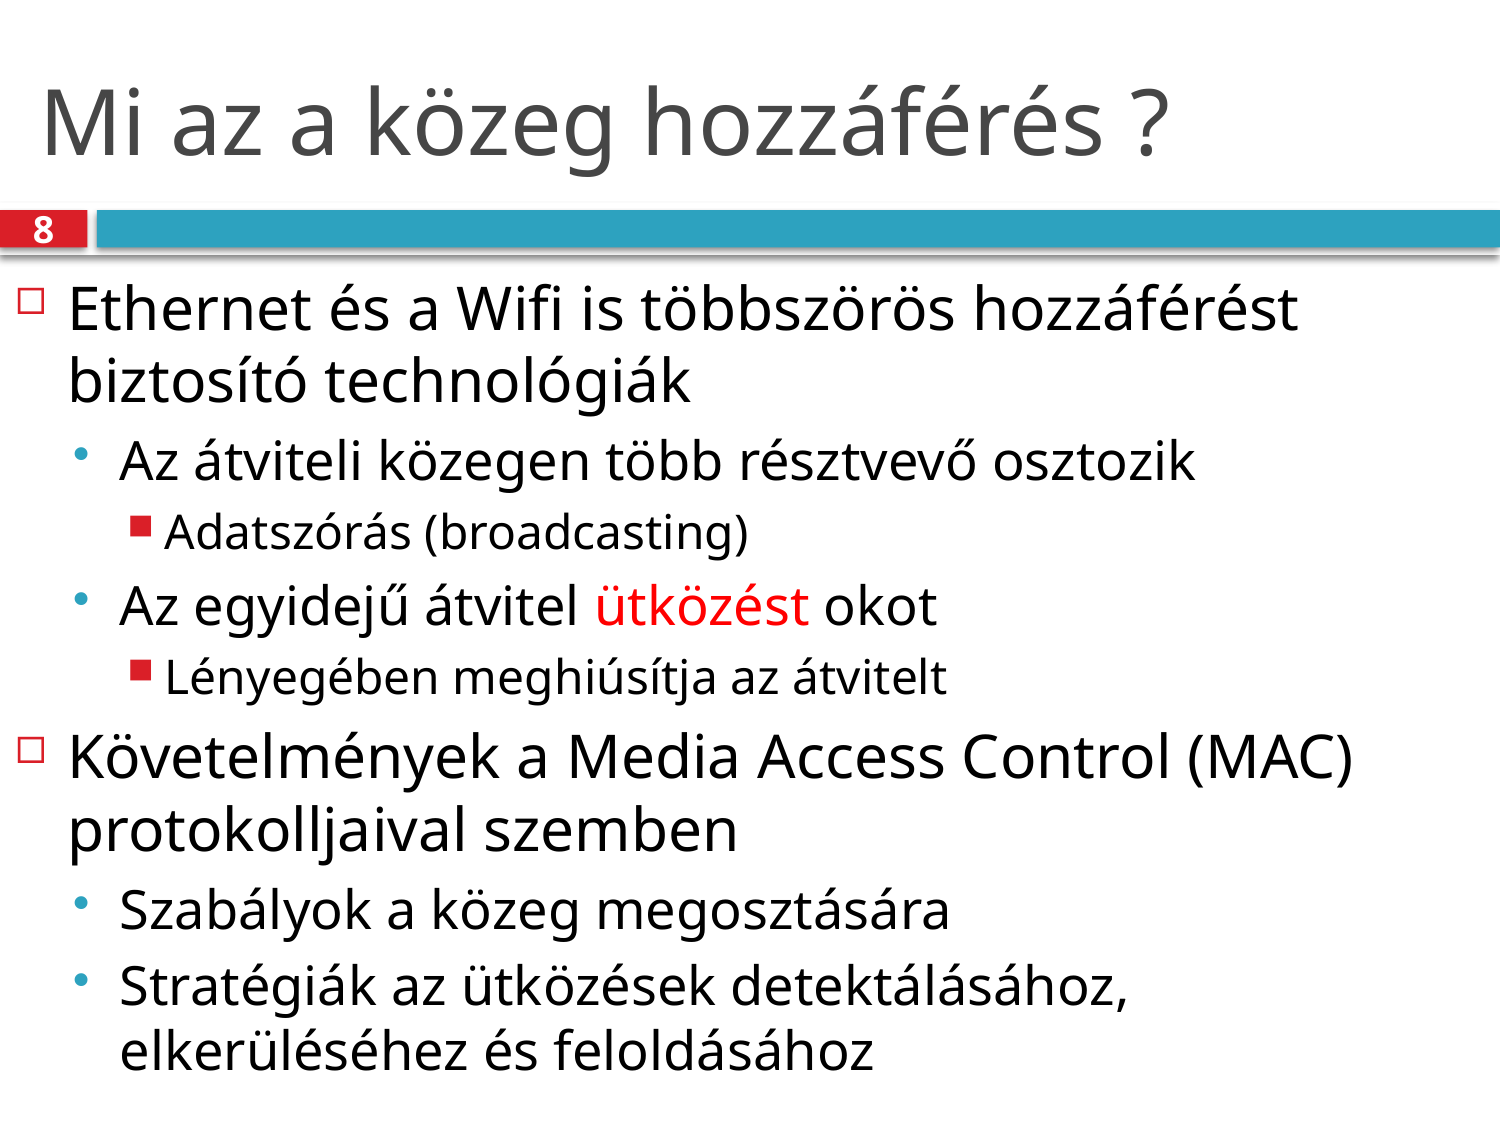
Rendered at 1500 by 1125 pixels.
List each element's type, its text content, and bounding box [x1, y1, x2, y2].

title Mi az a közeg hozzáférés ? [24, 37, 1475, 200]
list Ethernet és a Wifi is többszörös hozzáférést biztosító technológiák Az átviteli közegen több résztvevő osztozik Adatszórás (broadcasting) Az egyidejű átvitel ütközést okot Lényegében meghiúsítja az átvitelt Követelmények a Media Access Control (MAC) protokolljaival szemben Szabályok a közeg megosztására Stratégiák az ütközések detektálásához, elkerüléséhez és feloldásához [0, 262, 1500, 1100]
slide_number 8 [0, 206, 88, 257]
